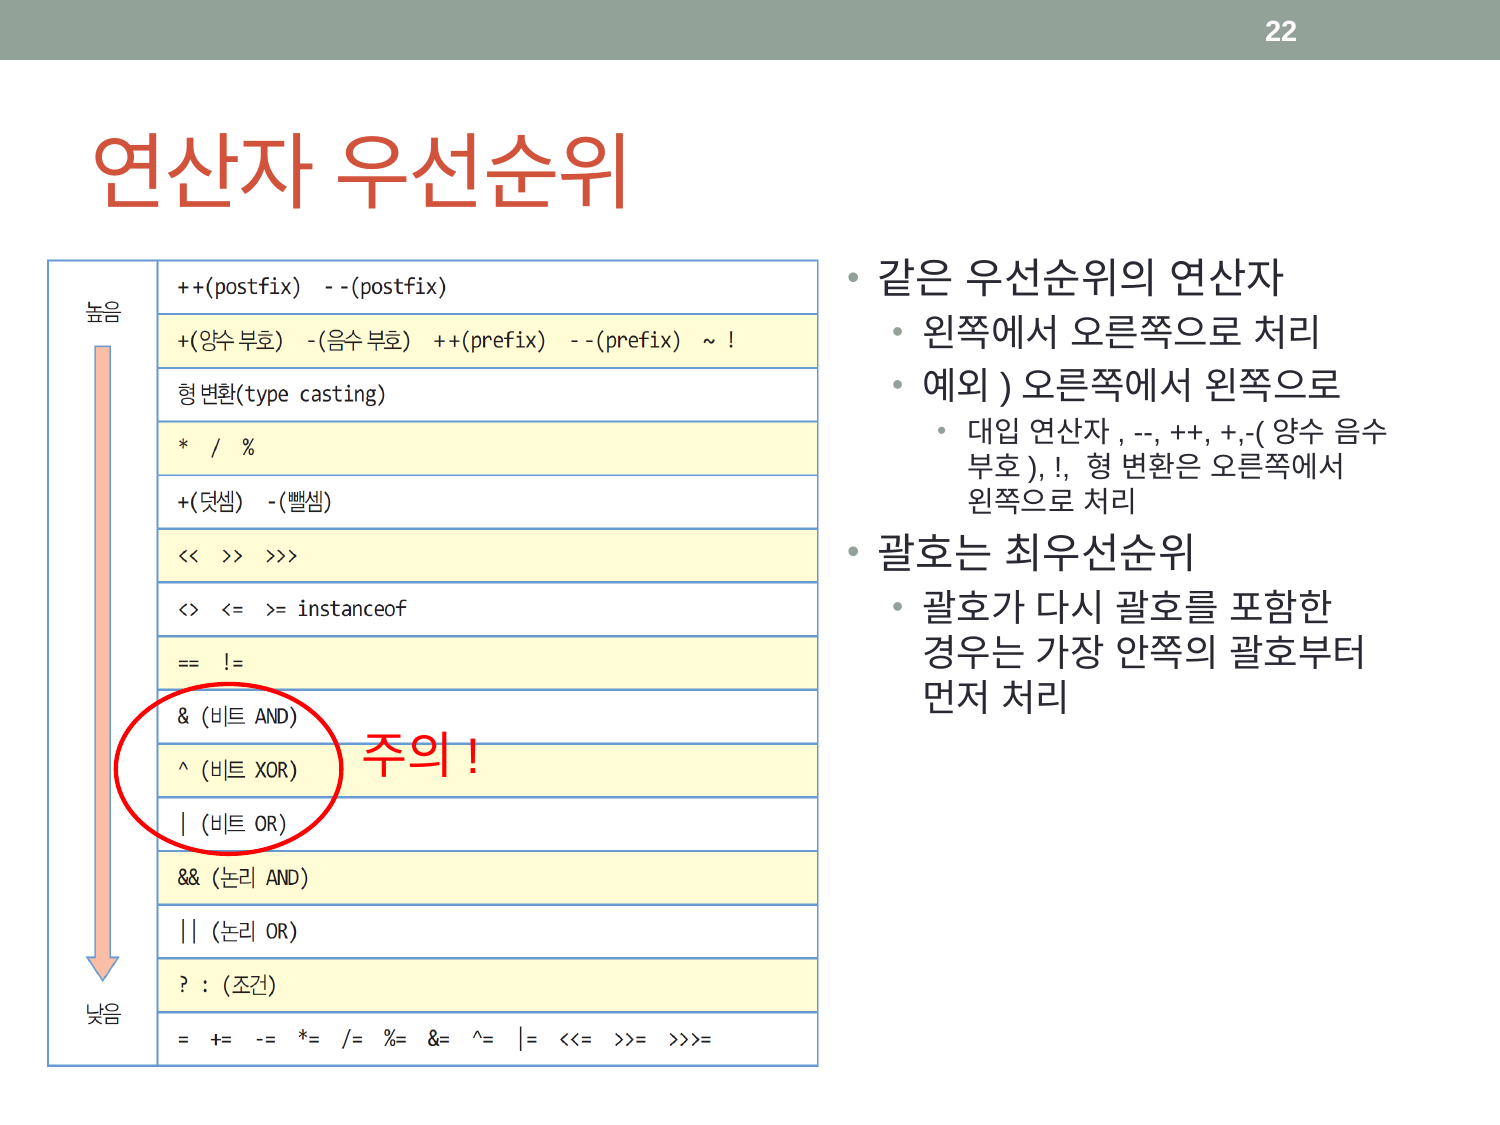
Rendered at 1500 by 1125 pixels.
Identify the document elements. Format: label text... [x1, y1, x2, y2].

picture [42, 255, 824, 1071]
slide_number 22 [1250, 3, 1425, 57]
list 같은 우선순위의 연산자 왼쪽에서 오른쪽으로 처리 예외)오른쪽에서 왼쪽으로 대입 연산자, --, ++, +,-(양수 음수 부호), !, 형 변환은 오른쪽에서 왼쪽으로 처리 괄호는 최우선순위 괄호가 다시 괄호를 포함한 경우는 가장 안쪽의 괄호부터 먼저 처리 [832, 244, 1447, 1054]
title 연산자 우선순위 [75, 87, 1425, 250]
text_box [115, 683, 494, 855]
